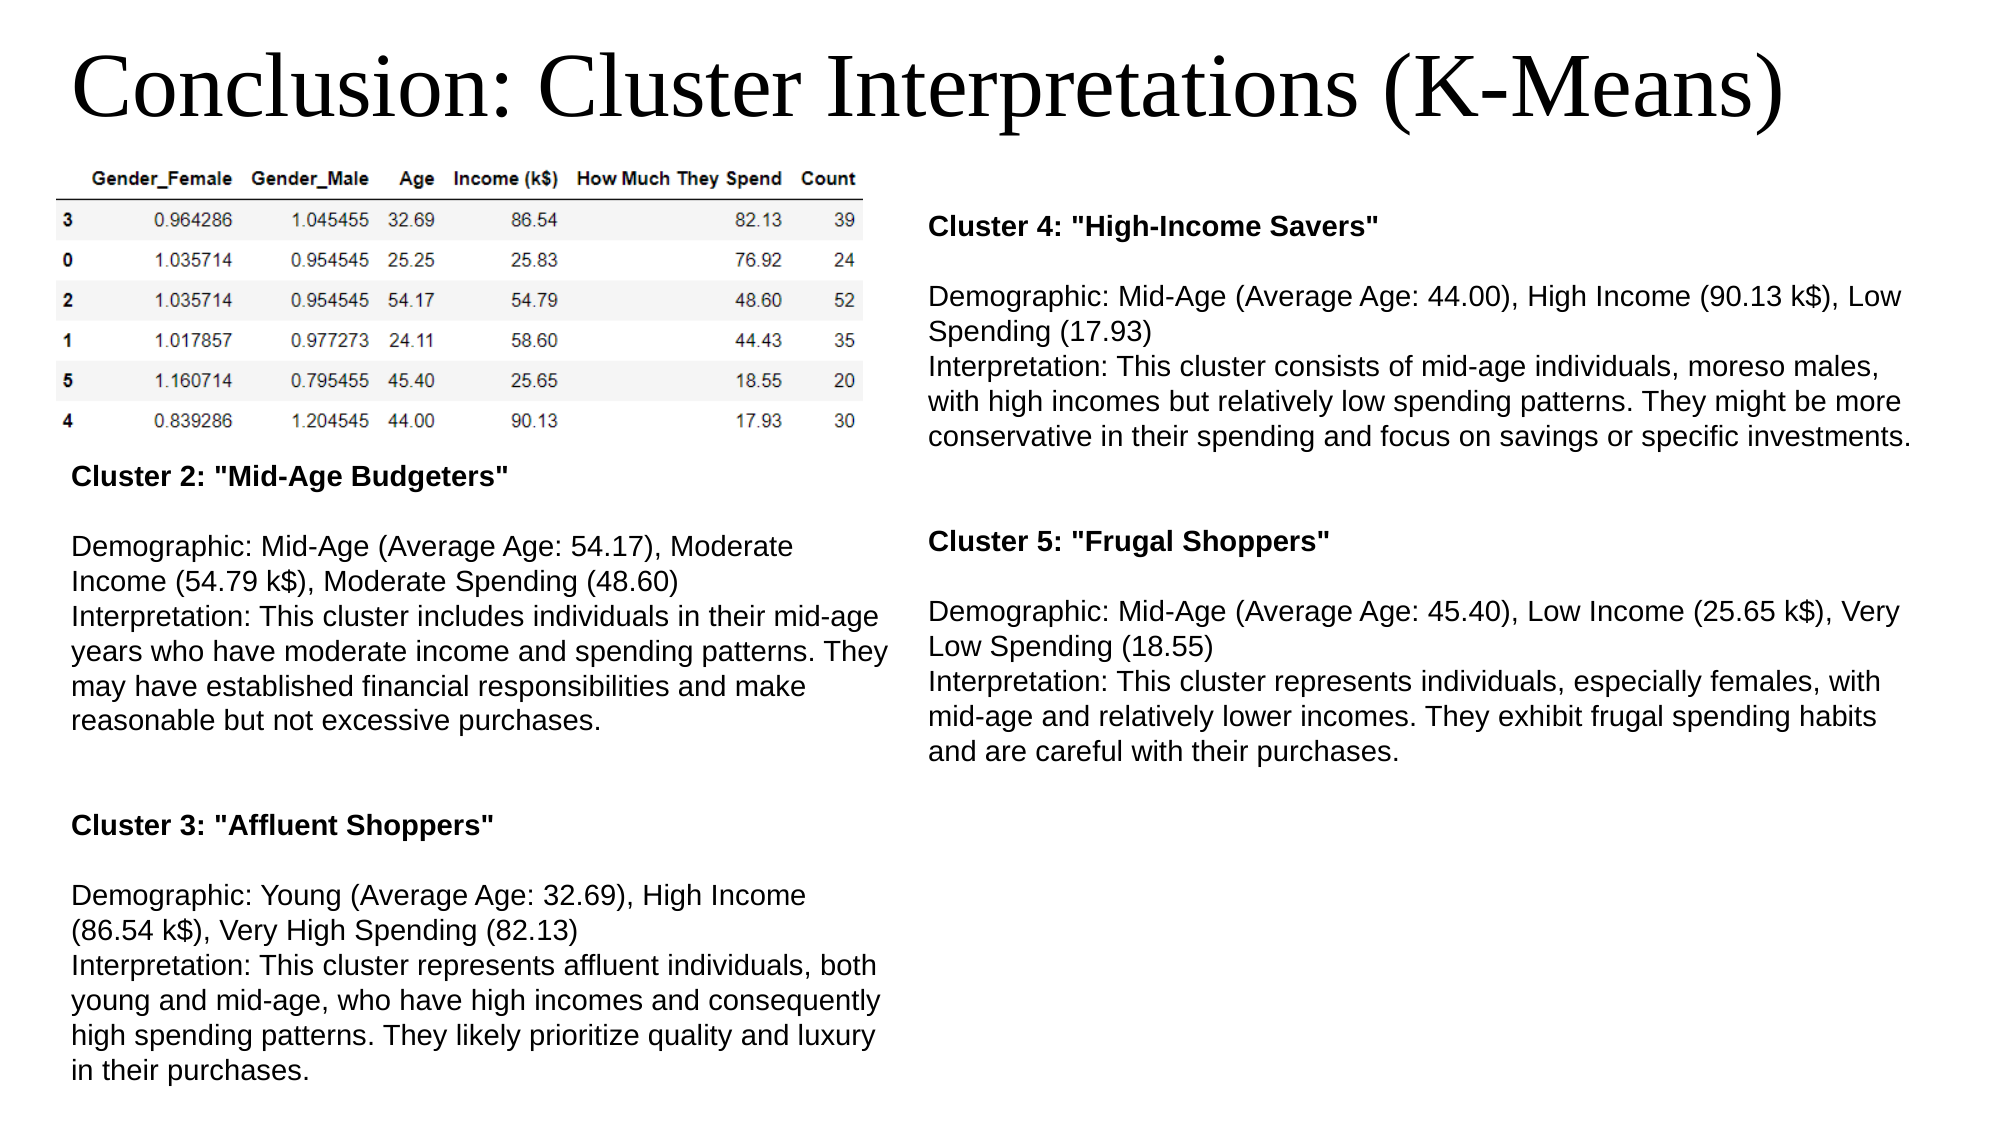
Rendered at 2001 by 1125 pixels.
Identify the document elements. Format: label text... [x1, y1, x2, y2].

text_box Cluster 2: "Mid-Age Budgeters" Demographic: Mid-Age (Average Age: 54.17), Moderate Income (54.79 k$), Moderate Spending (48.60) Interpretation: This cluster includes individuals in their mid-age years who have moderate income and spending patterns. They may have established financial responsibilities and make reasonable but not excessive purchases. Cluster 3: "Affluent Shoppers" Demographic: Young (Average Age: 32.69), High Income (86.54 k$), Very High Spending (82.13) Interpretation: This cluster represents affluent individuals, both young and mid-age, who have high incomes and consequently high spending patterns. They likely prioritize quality and luxury in their purchases. [56, 449, 909, 1094]
text_box Conclusion: Cluster Interpretations (K-Means) [56, 0, 1897, 196]
text_box Cluster 4: "High-Income Savers" Demographic: Mid-Age (Average Age: 44.00), High Income (90.13 k$), Low Spending (17.93) Interpretation: This cluster consists of mid-age individuals, moreso males, with high incomes but relatively low spending patterns. They might be more conservative in their spending and focus on savings or specific investments. Cluster 5: "Frugal Shoppers" Demographic: Mid-Age (Average Age: 45.40), Low Income (25.65 k$), Very Low Spending (18.55) Interpretation: This cluster represents individuals, especially females, with mid-age and relatively lower incomes. They exhibit frugal spending habits and are careful with their purchases. [913, 165, 1944, 775]
picture [56, 165, 863, 440]
